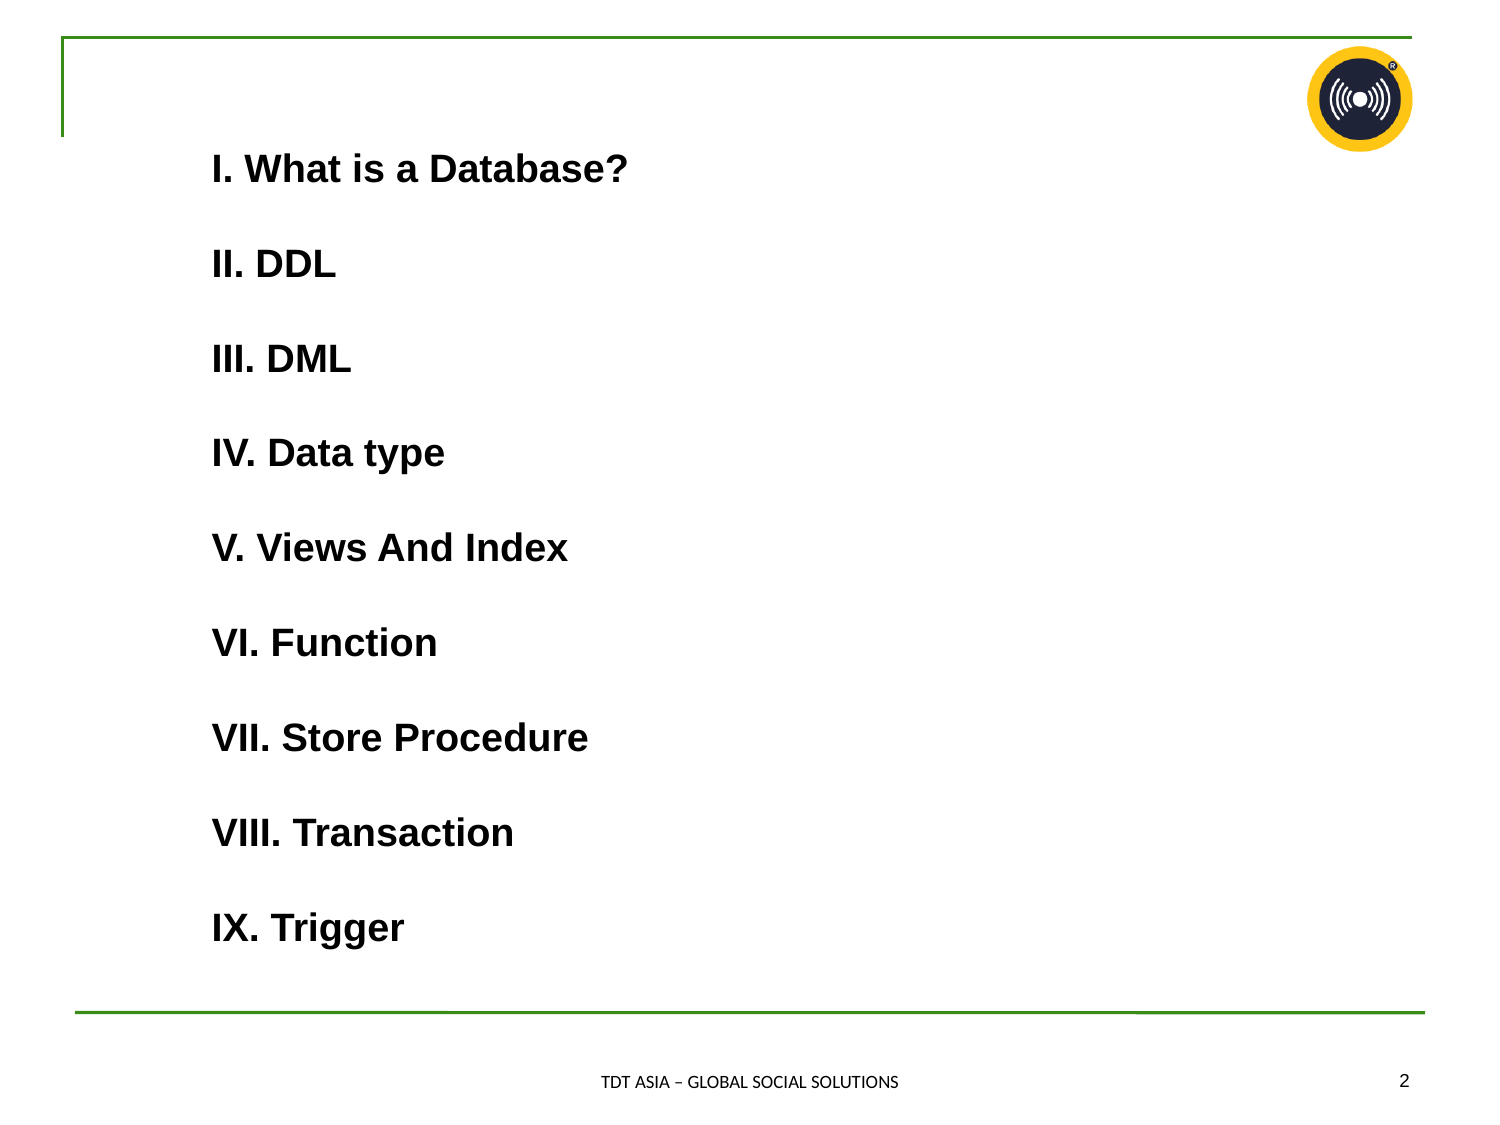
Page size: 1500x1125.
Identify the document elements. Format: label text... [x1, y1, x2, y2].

footer TDT ASIA – GLOBAL SOCIAL SOLUTIONS [512, 1025, 988, 1100]
picture [1307, 46, 1413, 152]
list I. What is a Database? II. DDL III. DML IV. Data type V. Views And Index VI. Function VII. Store Procedure VIII. Transaction IX. Trigger [121, 87, 1223, 983]
slide_number ‹#› [1074, 1024, 1425, 1099]
